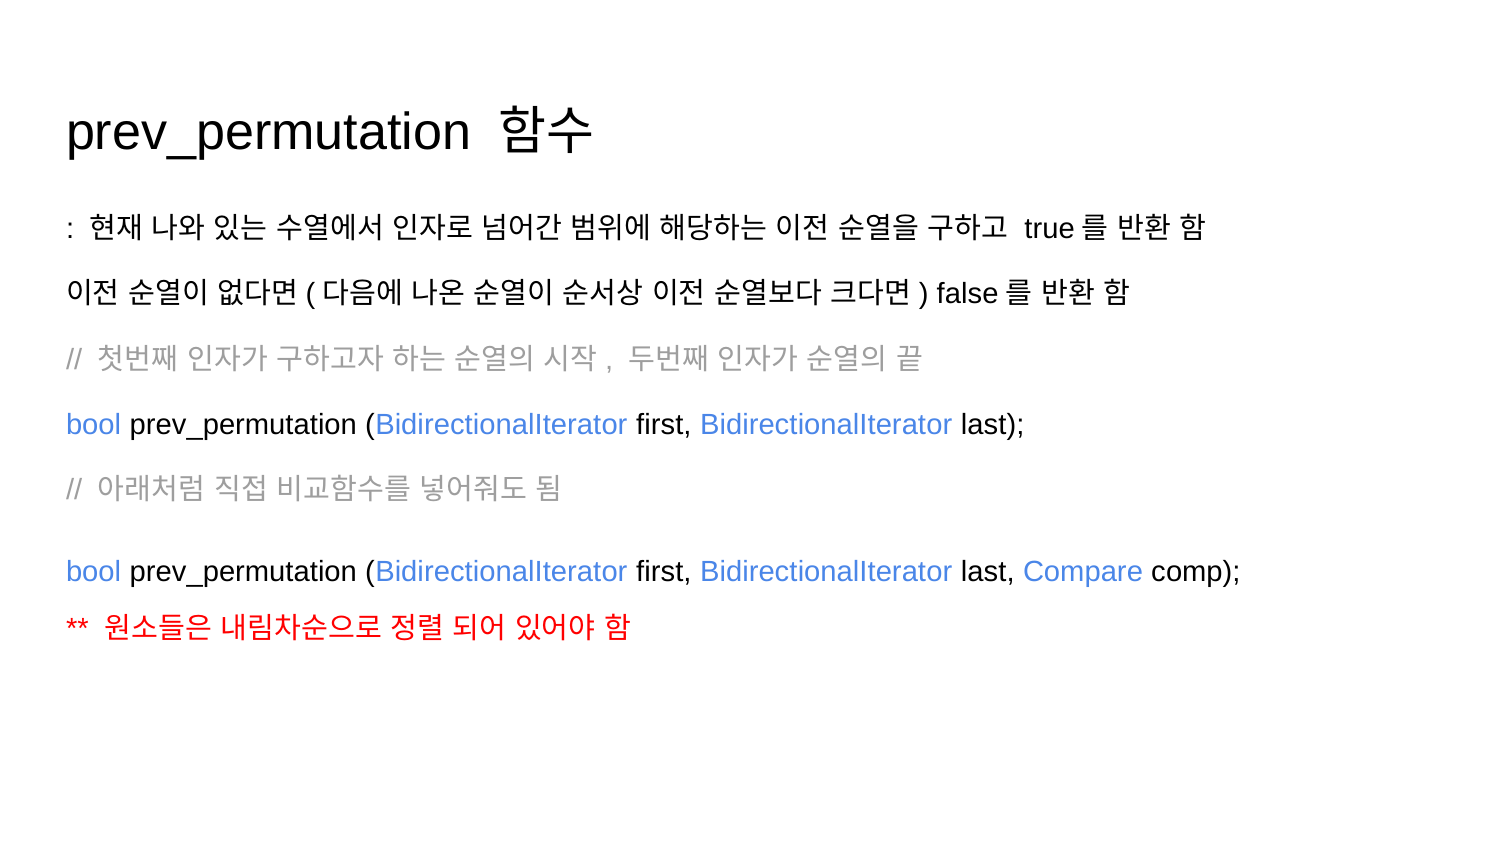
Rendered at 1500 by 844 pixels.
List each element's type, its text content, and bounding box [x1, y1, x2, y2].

list : 현재 나와 있는 수열에서 인자로 넘어간 범위에 해당하는 이전 순열을 구하고 true를 반환 함 이전 순열이 없다면(다음에 나온 순열이 순서상 이전 순열보다 크다면) false를 반환 함 // 첫번째 인자가 구하고자 하는 순열의 시작, 두번째 인자가 순열의 끝 bool prev_permutation (BidirectionalIterator first, BidirectionalIterator last); // 아래처럼 직접 비교함수를 넣어줘도 됨 bool prev_permutation (BidirectionalIterator first, BidirectionalIterator last, Compare comp); ** 원소들은 내림차순으로 정렬 되어 있어야 함 [51, 189, 1449, 750]
title prev_permutation 함수 [51, 72, 1449, 167]
